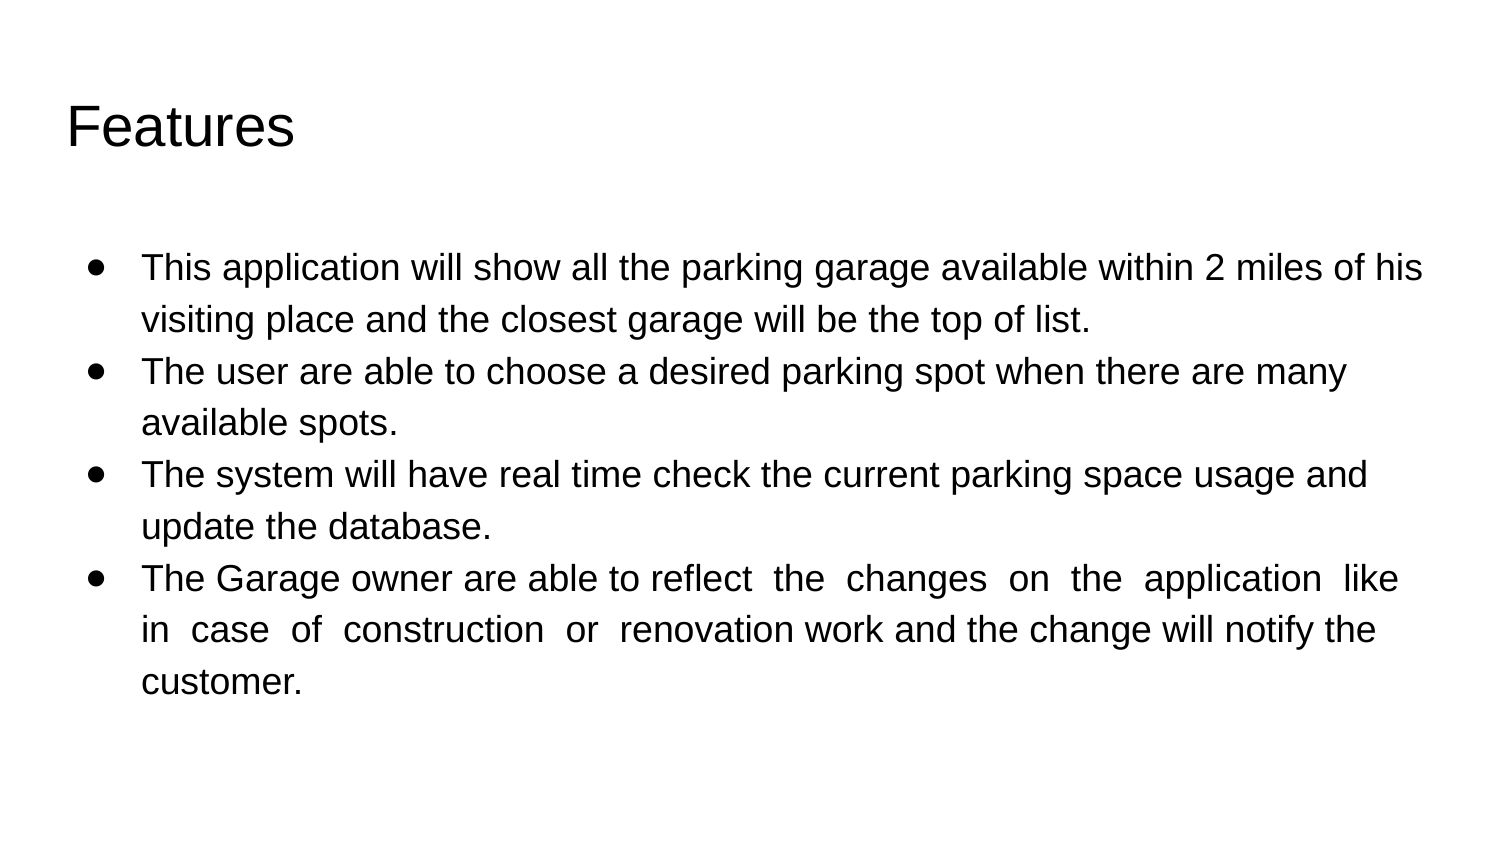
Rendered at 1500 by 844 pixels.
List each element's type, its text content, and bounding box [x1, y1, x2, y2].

title Features [51, 72, 1449, 167]
list This application will show all the parking garage available within 2 miles of his visiting place and the closest garage will be the top of list. The user are able to choose a desired parking spot when there are many available spots. The system will have real time check the current parking space usage and update the database. The Garage owner are able to reflect the changes on the application like in case of construction or renovation work and the change will notify the customer. [51, 189, 1449, 750]
